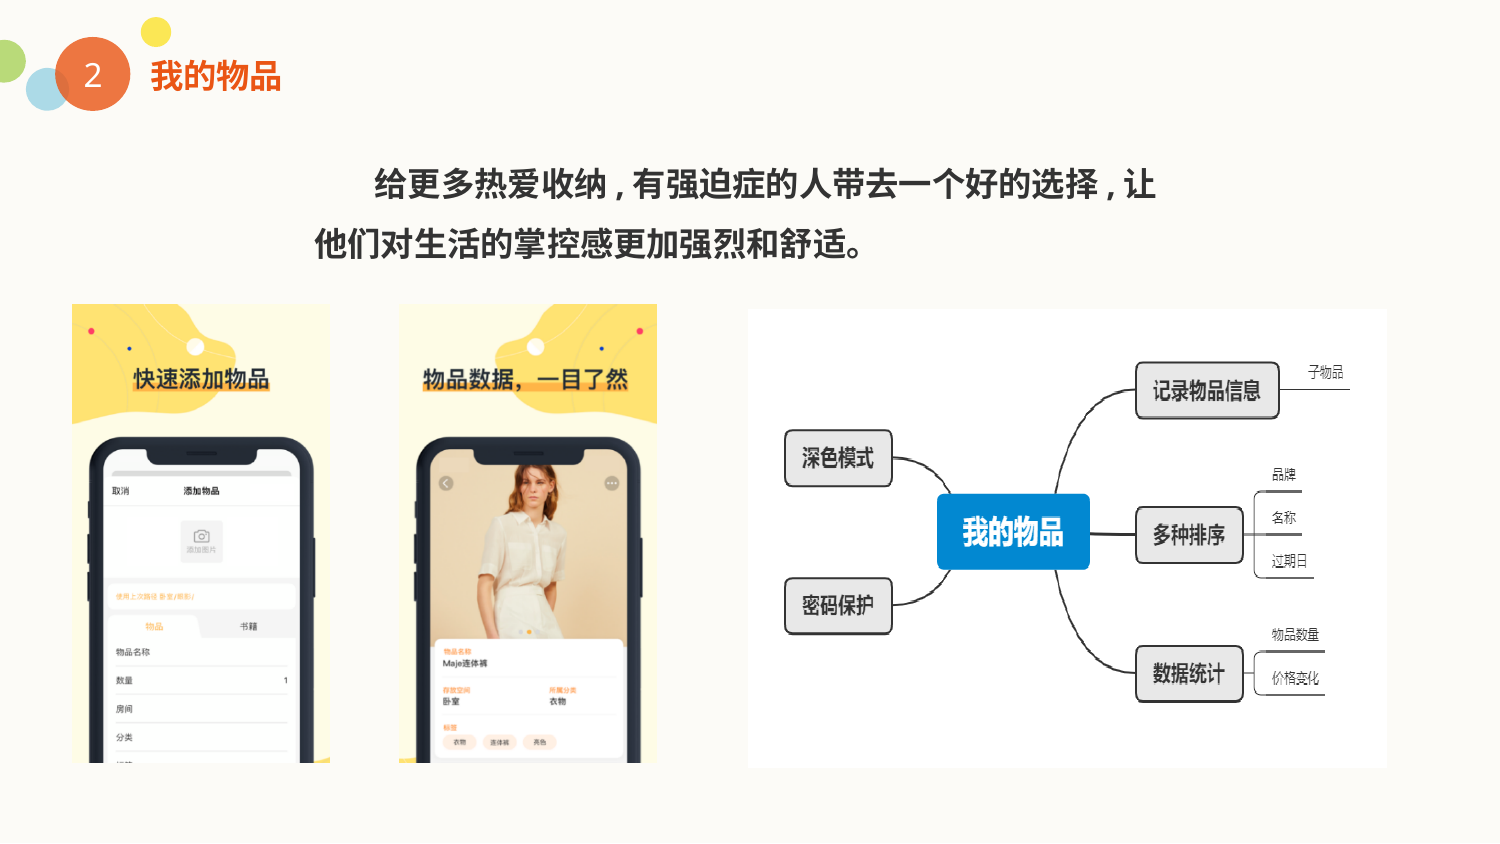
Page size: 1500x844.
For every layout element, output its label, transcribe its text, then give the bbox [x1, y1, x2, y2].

text_box [0, 39, 26, 83]
text_box 给更多热爱收纳,有强迫症的人带去一个好的选择,让他们对生活的掌控感更加强烈和舒适。 [299, 135, 1186, 271]
text_box 我的物品 [150, 55, 455, 96]
picture [399, 304, 658, 763]
picture [72, 304, 331, 763]
picture [747, 309, 1387, 768]
text_box [140, 17, 172, 48]
text_box 2 [65, 53, 121, 94]
text_box [55, 36, 131, 111]
text_box [25, 67, 66, 111]
